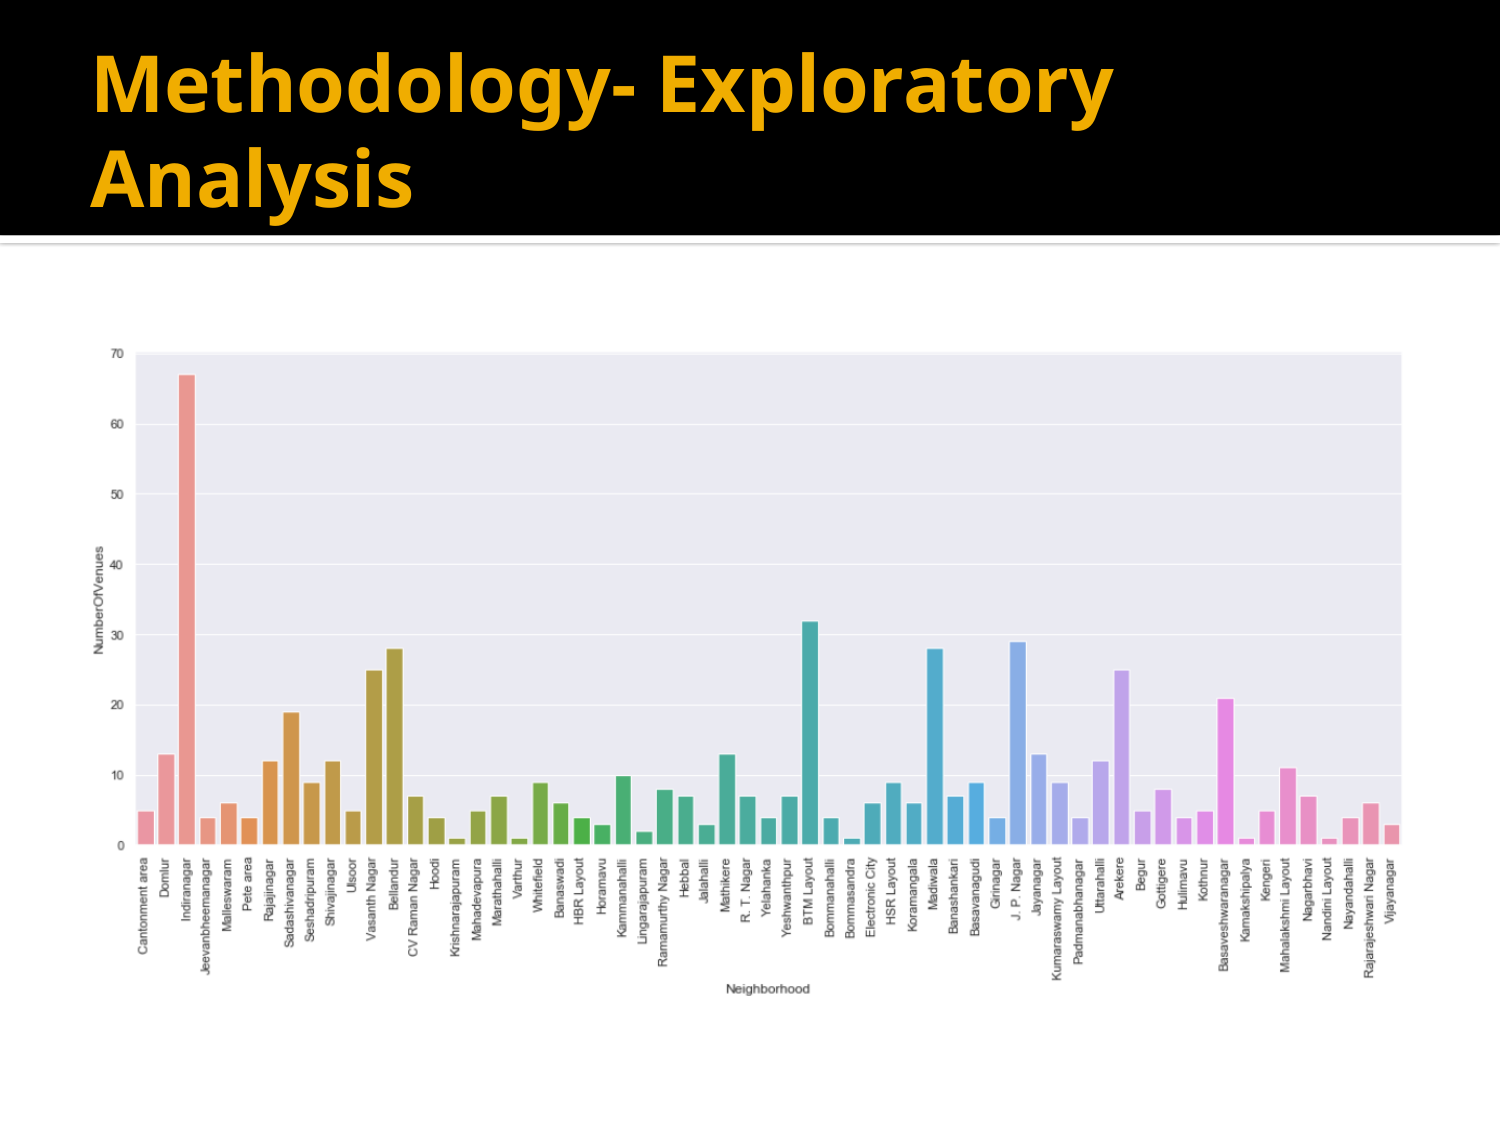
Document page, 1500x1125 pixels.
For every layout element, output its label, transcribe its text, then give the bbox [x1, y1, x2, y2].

title Methodology- Exploratory Analysis [75, 25, 1425, 231]
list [74, 331, 1425, 1010]
